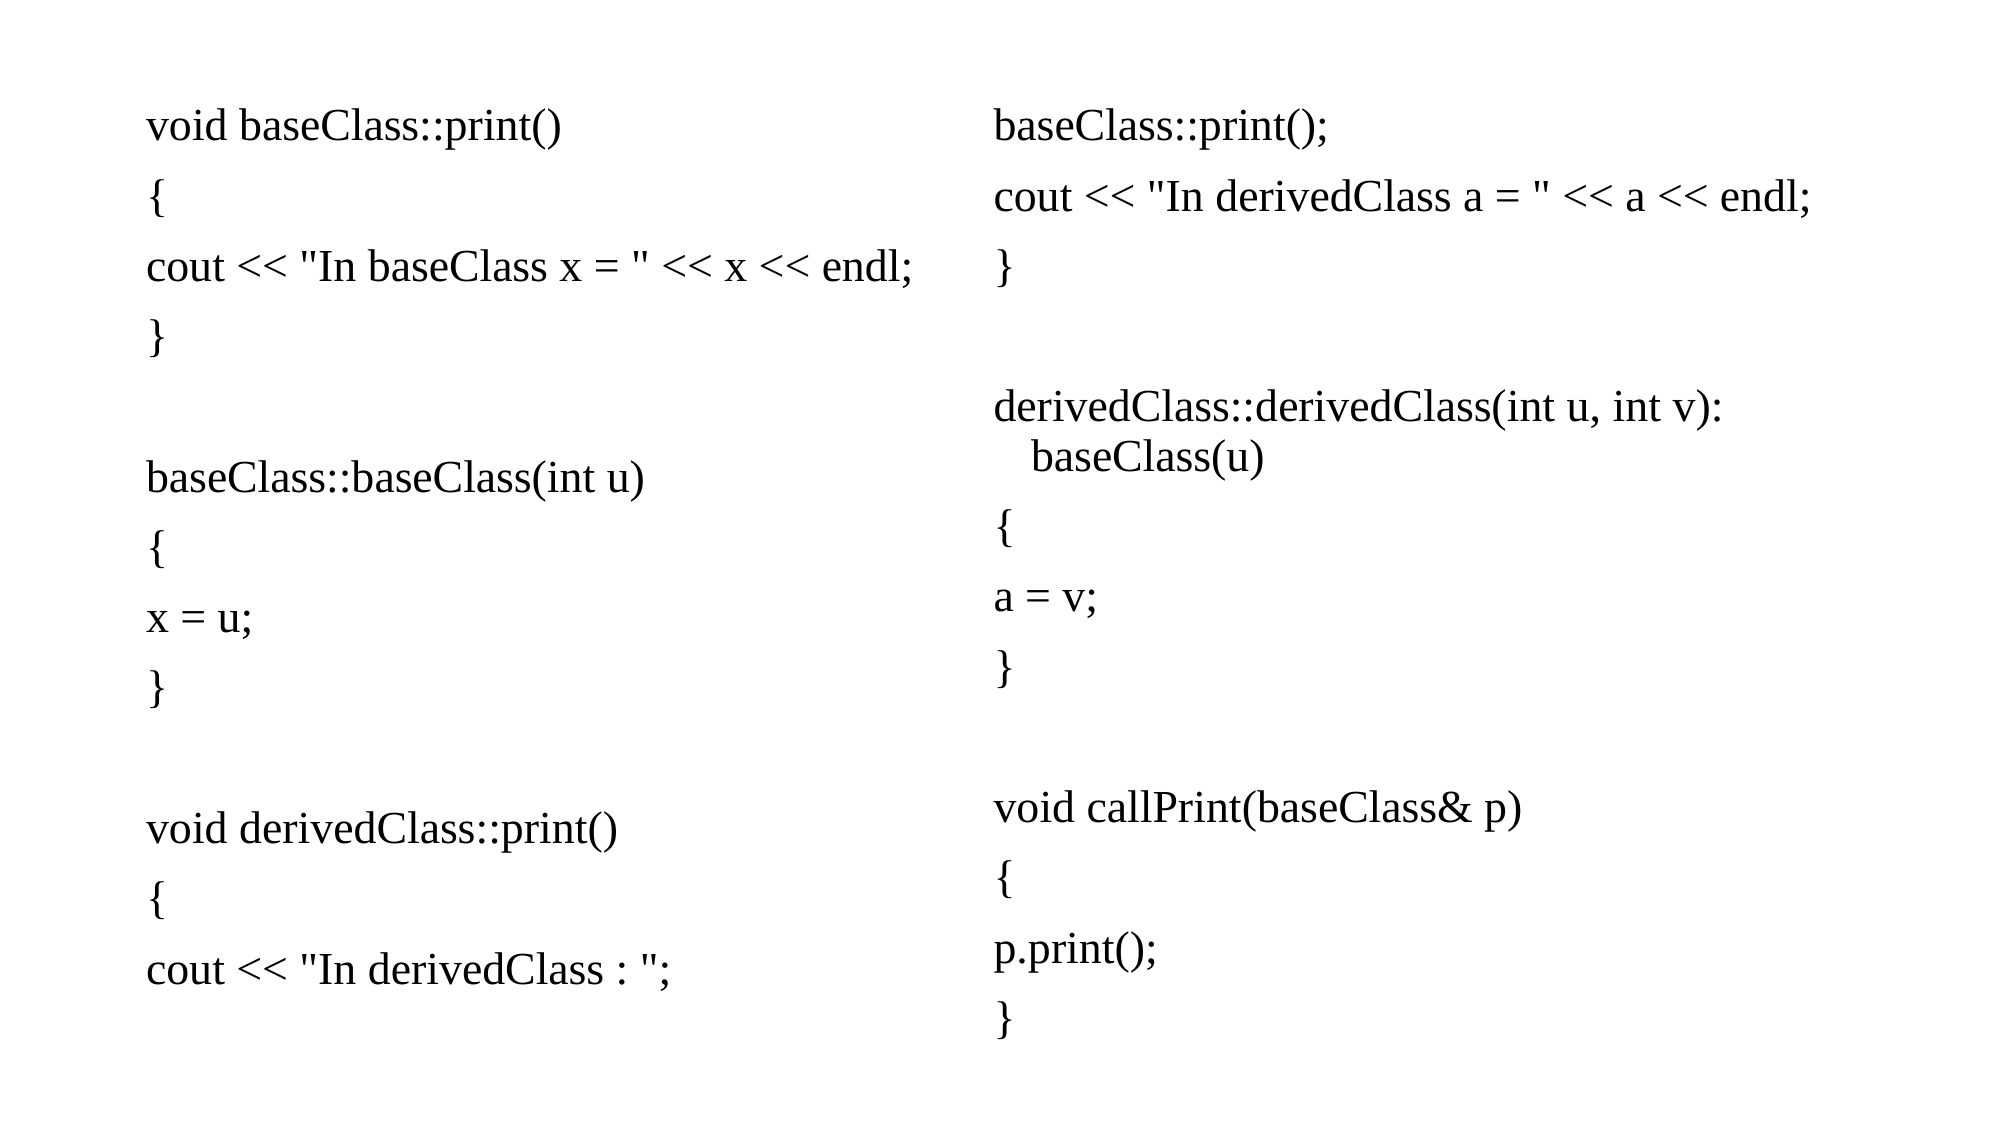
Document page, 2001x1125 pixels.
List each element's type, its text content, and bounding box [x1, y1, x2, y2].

list void baseClass::print() { cout << "In baseClass x = " << x << endl; } baseClass::baseClass(int u) { x = u; } void derivedClass::print() { cout << "In derivedClass : "; baseClass::print(); cout << "In derivedClass a = " << a << endl; } derivedClass::derivedClass(int u, int v): baseClass(u) { a = v; } void callPrint(baseClass& p) { p.print(); } [131, 93, 1856, 1057]
